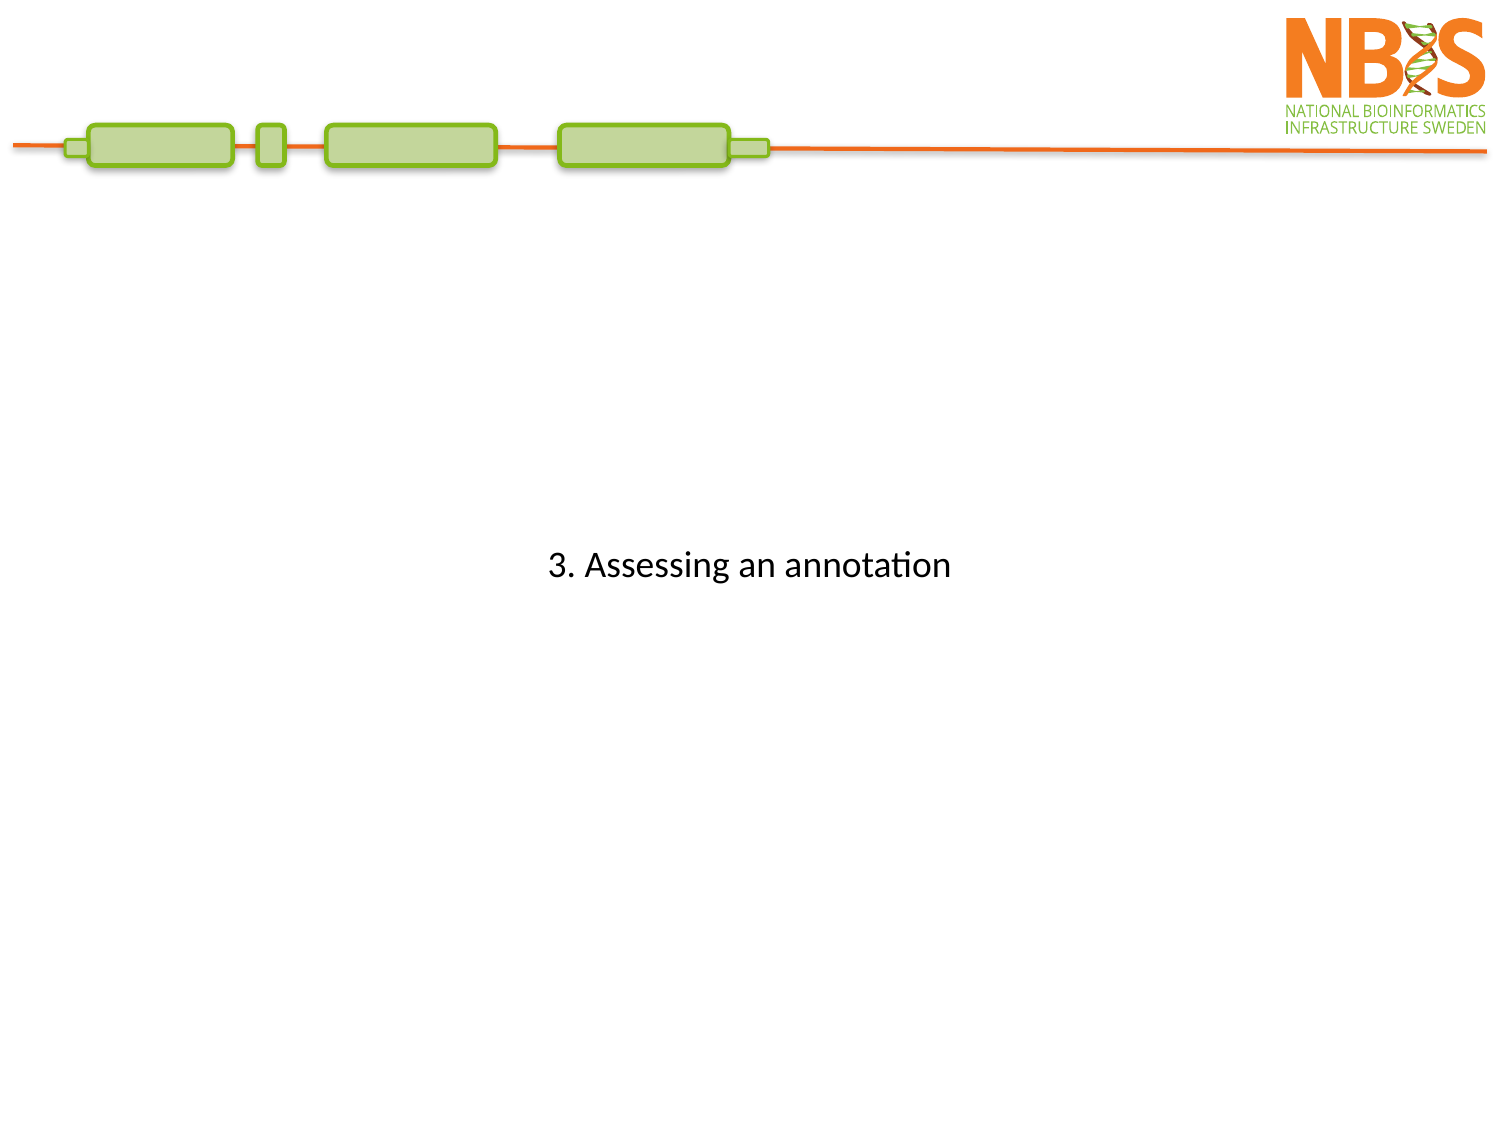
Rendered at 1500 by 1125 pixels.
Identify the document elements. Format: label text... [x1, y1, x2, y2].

text_box 3. Assessing an annotation [0, 532, 1500, 592]
